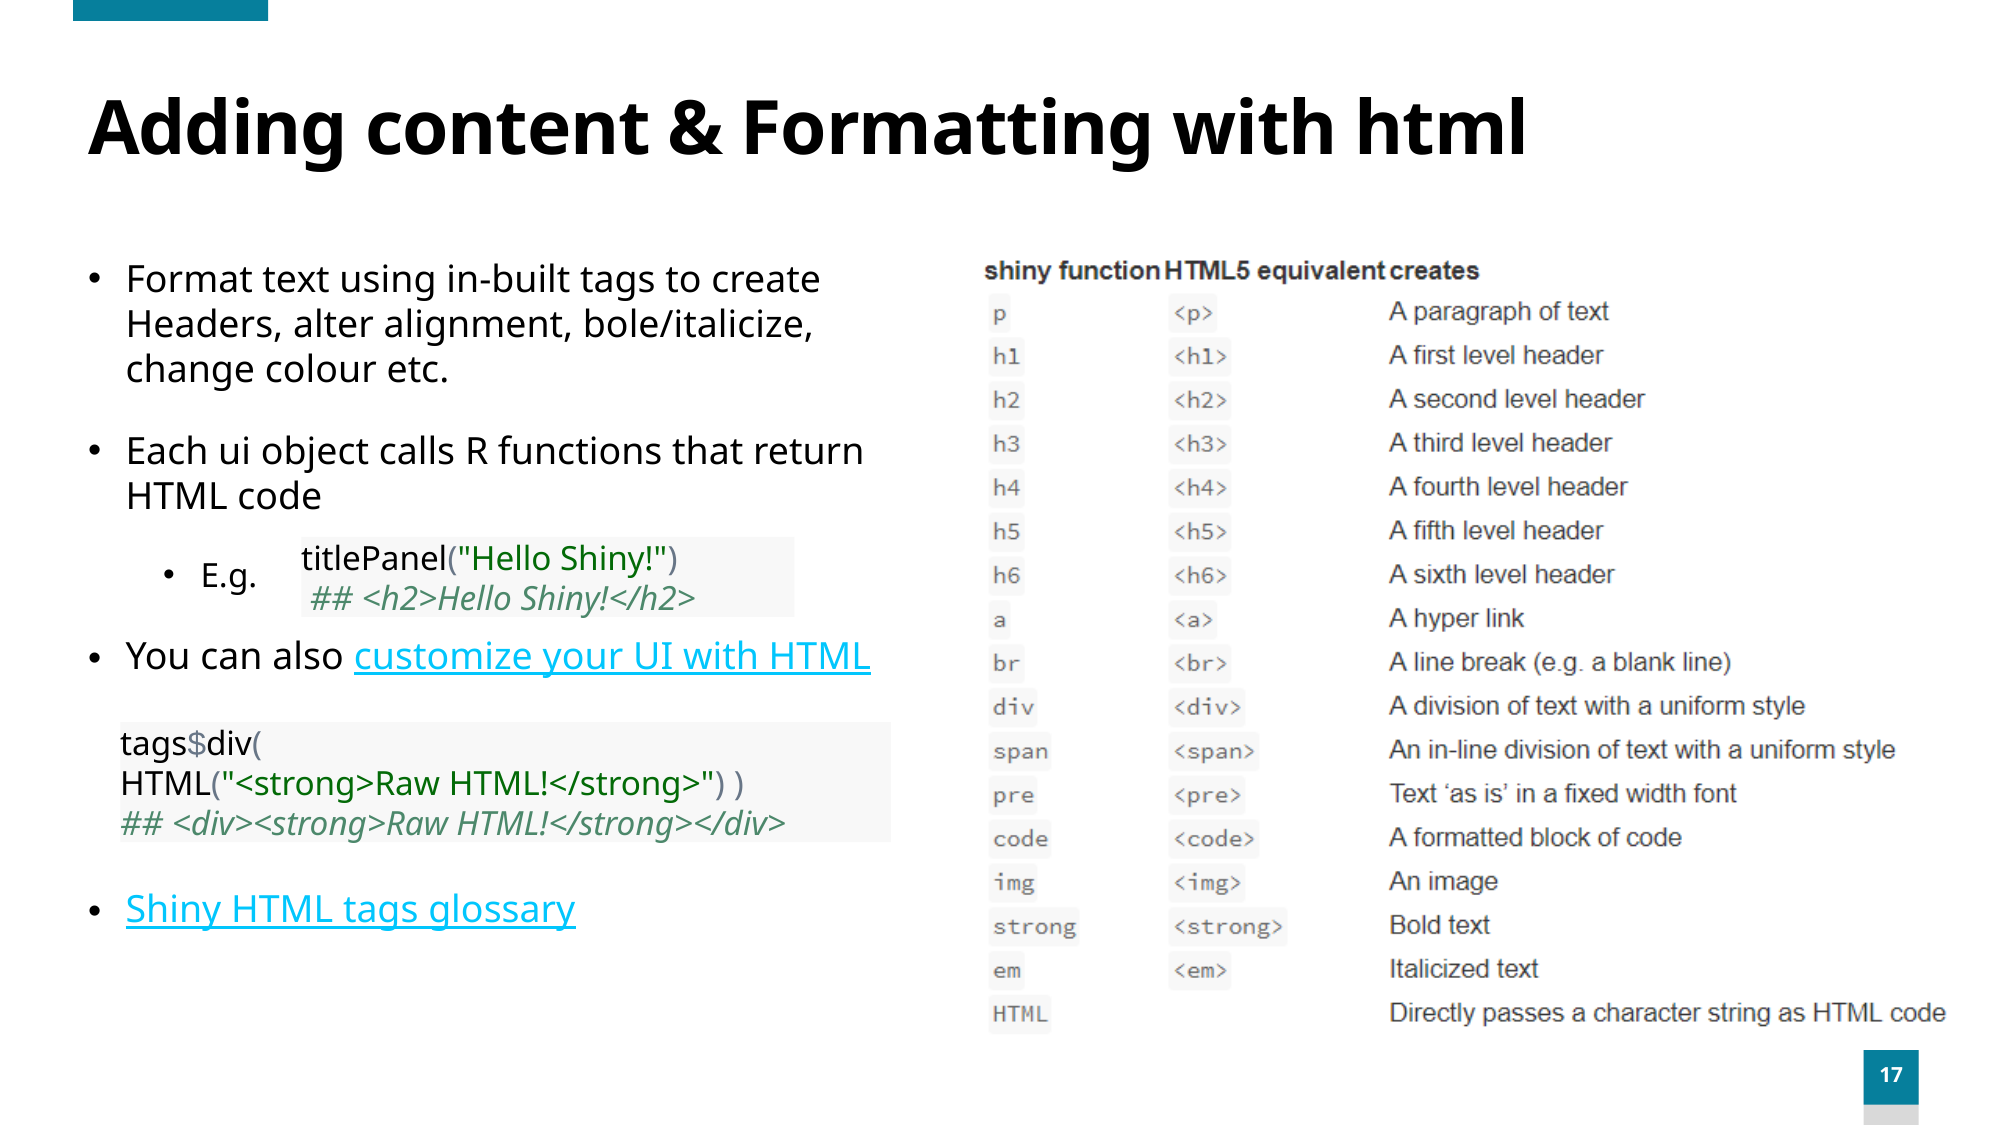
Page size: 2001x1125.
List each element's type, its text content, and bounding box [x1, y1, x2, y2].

text_box titlePanel("Hello Shiny!") ## <h2>Hello Shiny!</h2> [301, 536, 795, 617]
text_box tags$div( HTML("<strong>Raw HTML!</strong>") ) ## <div><strong>Raw HTML!</strong></div> [120, 722, 891, 843]
title Adding content & Formatting with html [73, 82, 1907, 179]
list Format text using in-built tags to create Headers, alter alignment, bole/italicize, change colour etc. Each ui object calls R functions that return HTML code E.g. You can also customize your UI with HTML Shiny HTML tags glossary [73, 247, 891, 1030]
picture [953, 239, 1962, 1050]
